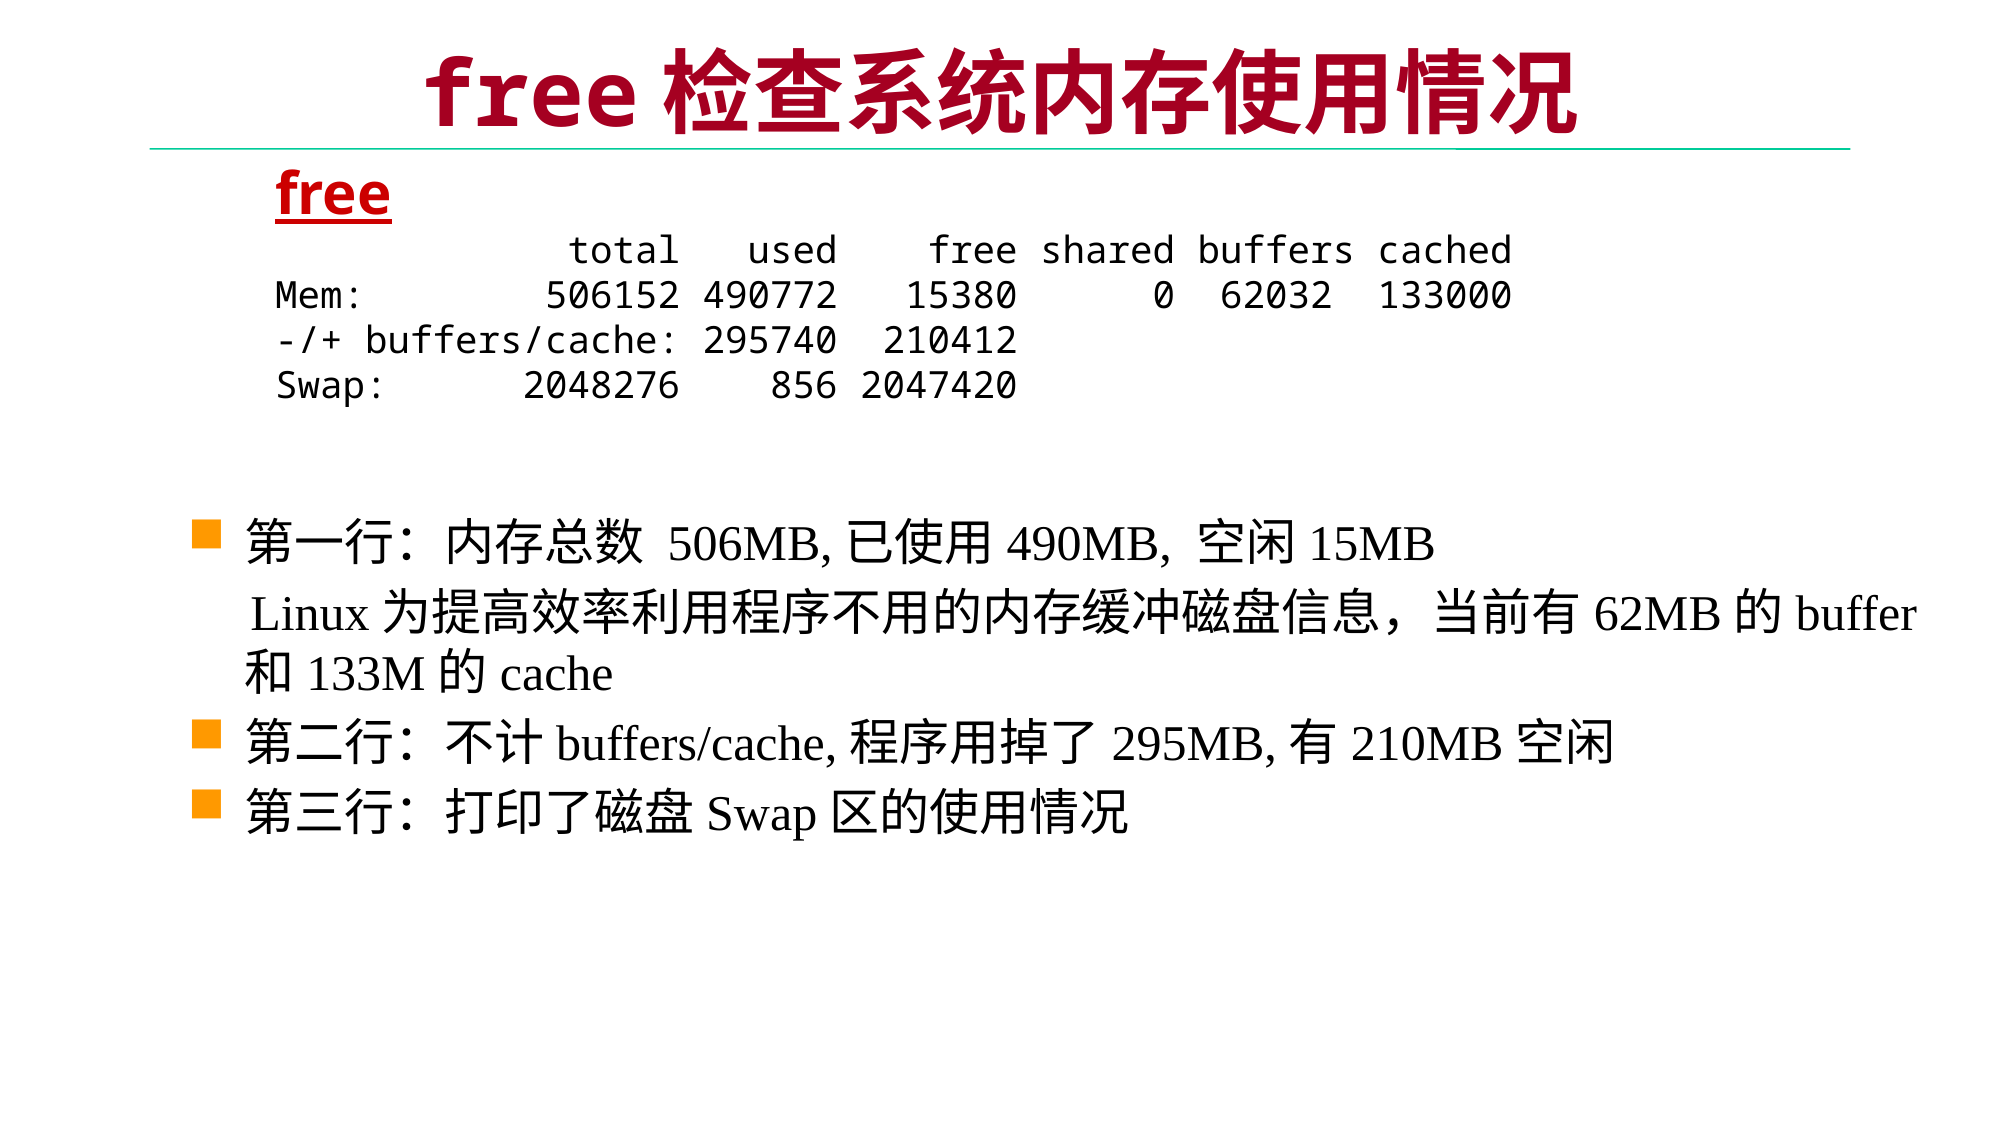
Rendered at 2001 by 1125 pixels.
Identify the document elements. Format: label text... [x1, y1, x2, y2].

list free total used free shared buffers cached Mem: 506152 490772 15380 0 62032 133000 -/+ buffers/cache: 295740 210412 Swap: 2048276 856 2047420 [184, 148, 1850, 421]
text_box 第一行：内存总数 506MB,已使用490MB, 空闲15MB Linux为提高效率利用程序不用的内存缓冲磁盘信息，当前有62MB的buffer和133M的cache 第二行：不计buffers/cache,程序用掉了295MB,有210MB空闲 第三行：打印了磁盘Swap区的使用情况 [173, 503, 1934, 1059]
title free检查系统内存使用情况 [149, 31, 1850, 150]
